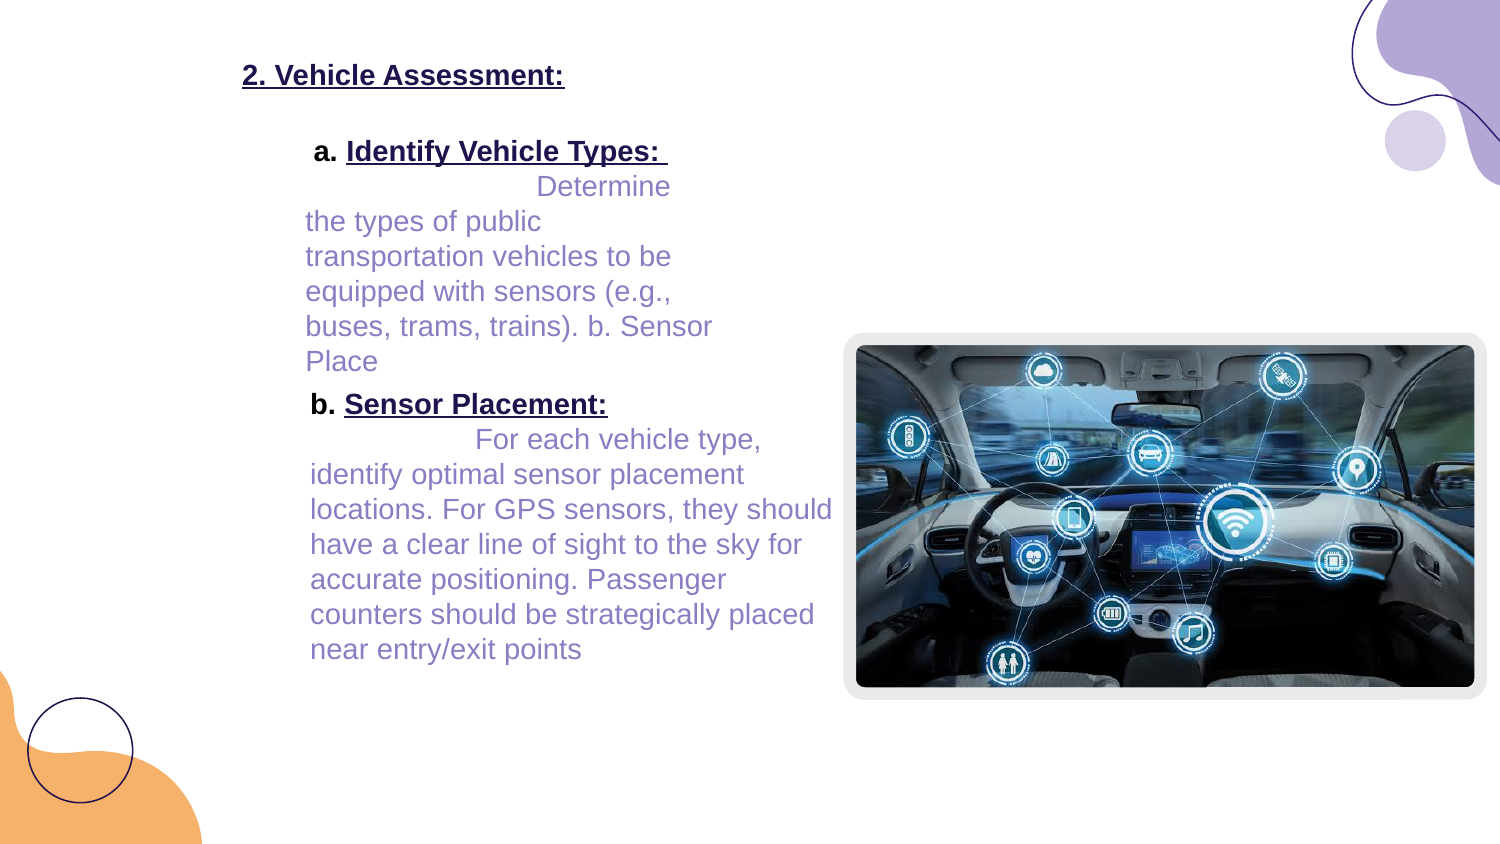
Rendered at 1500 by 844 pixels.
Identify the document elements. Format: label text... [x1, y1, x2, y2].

text_box a. Identify Vehicle Types: Determine the types of public transportation vehicles to be equipped with sensors (e.g., buses, trams, trains). b. Sensor Place [290, 125, 730, 385]
text_box b. Sensor Placement: For each vehicle type, identify optimal sensor placement locations. For GPS sensors, they should have a clear line of sight to the sky for accurate positioning. Passenger counters should be strategically placed near entry/exit points [295, 377, 843, 673]
picture [849, 338, 1481, 694]
text_box 2. Vehicle Assessment: [227, 49, 1078, 99]
